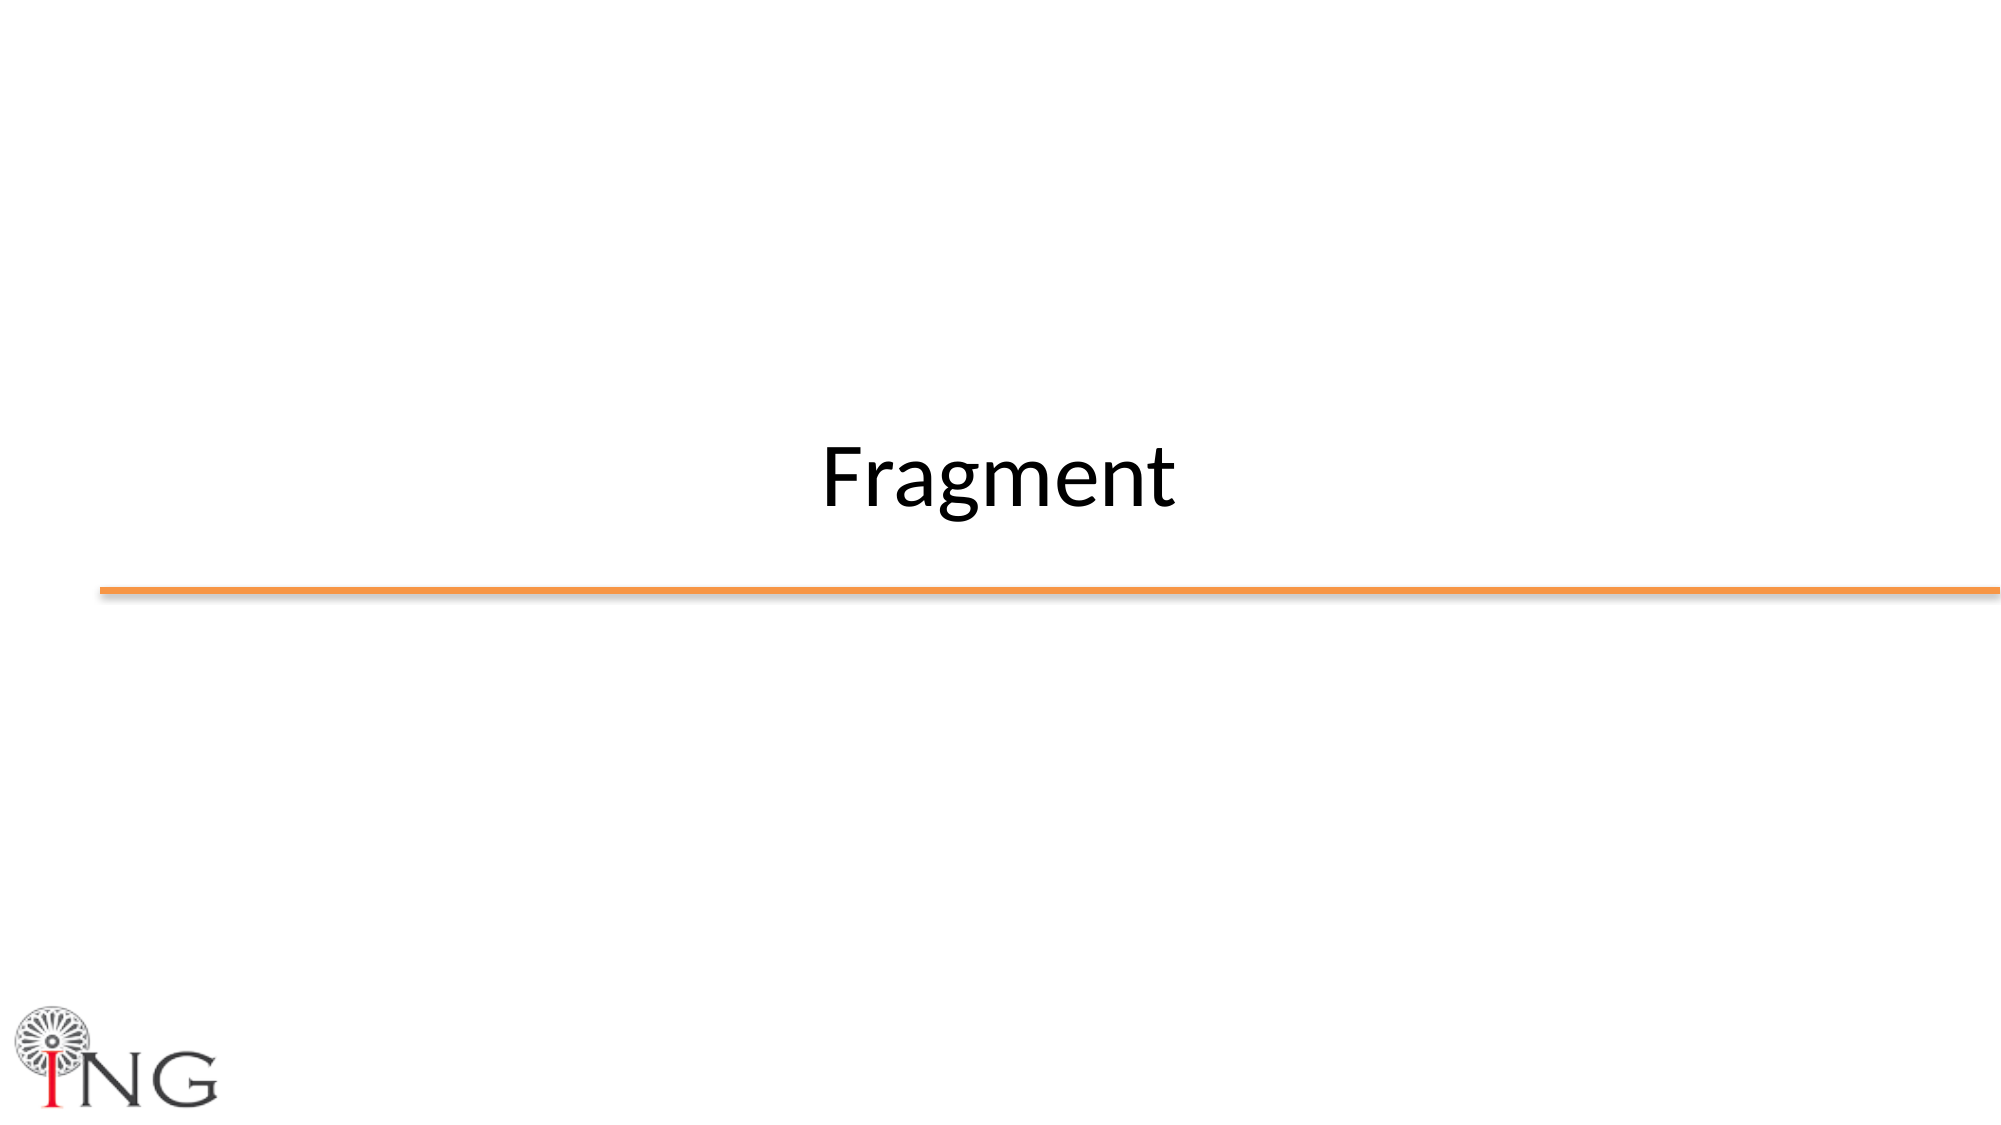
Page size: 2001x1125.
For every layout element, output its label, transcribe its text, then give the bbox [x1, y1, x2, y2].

title Fragment [150, 349, 1850, 591]
picture [0, 987, 244, 1125]
